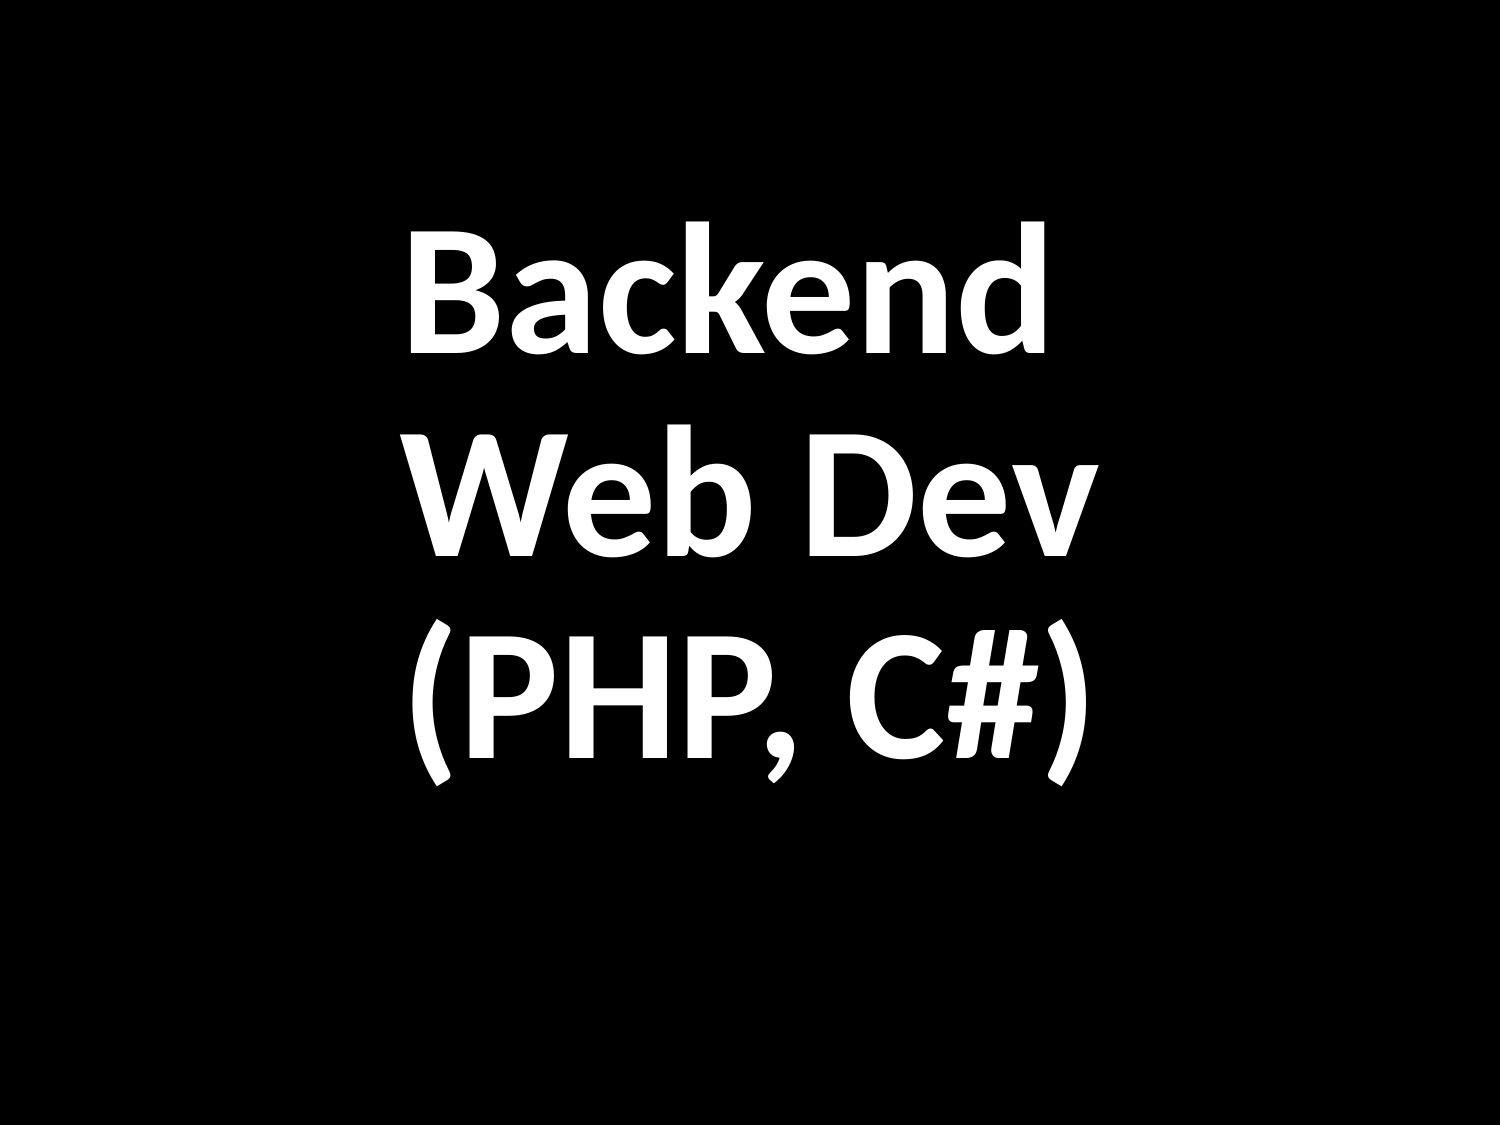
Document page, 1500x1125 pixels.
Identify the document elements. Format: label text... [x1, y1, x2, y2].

title Backend Web Dev (PHP, C#) [187, 219, 1313, 1032]
